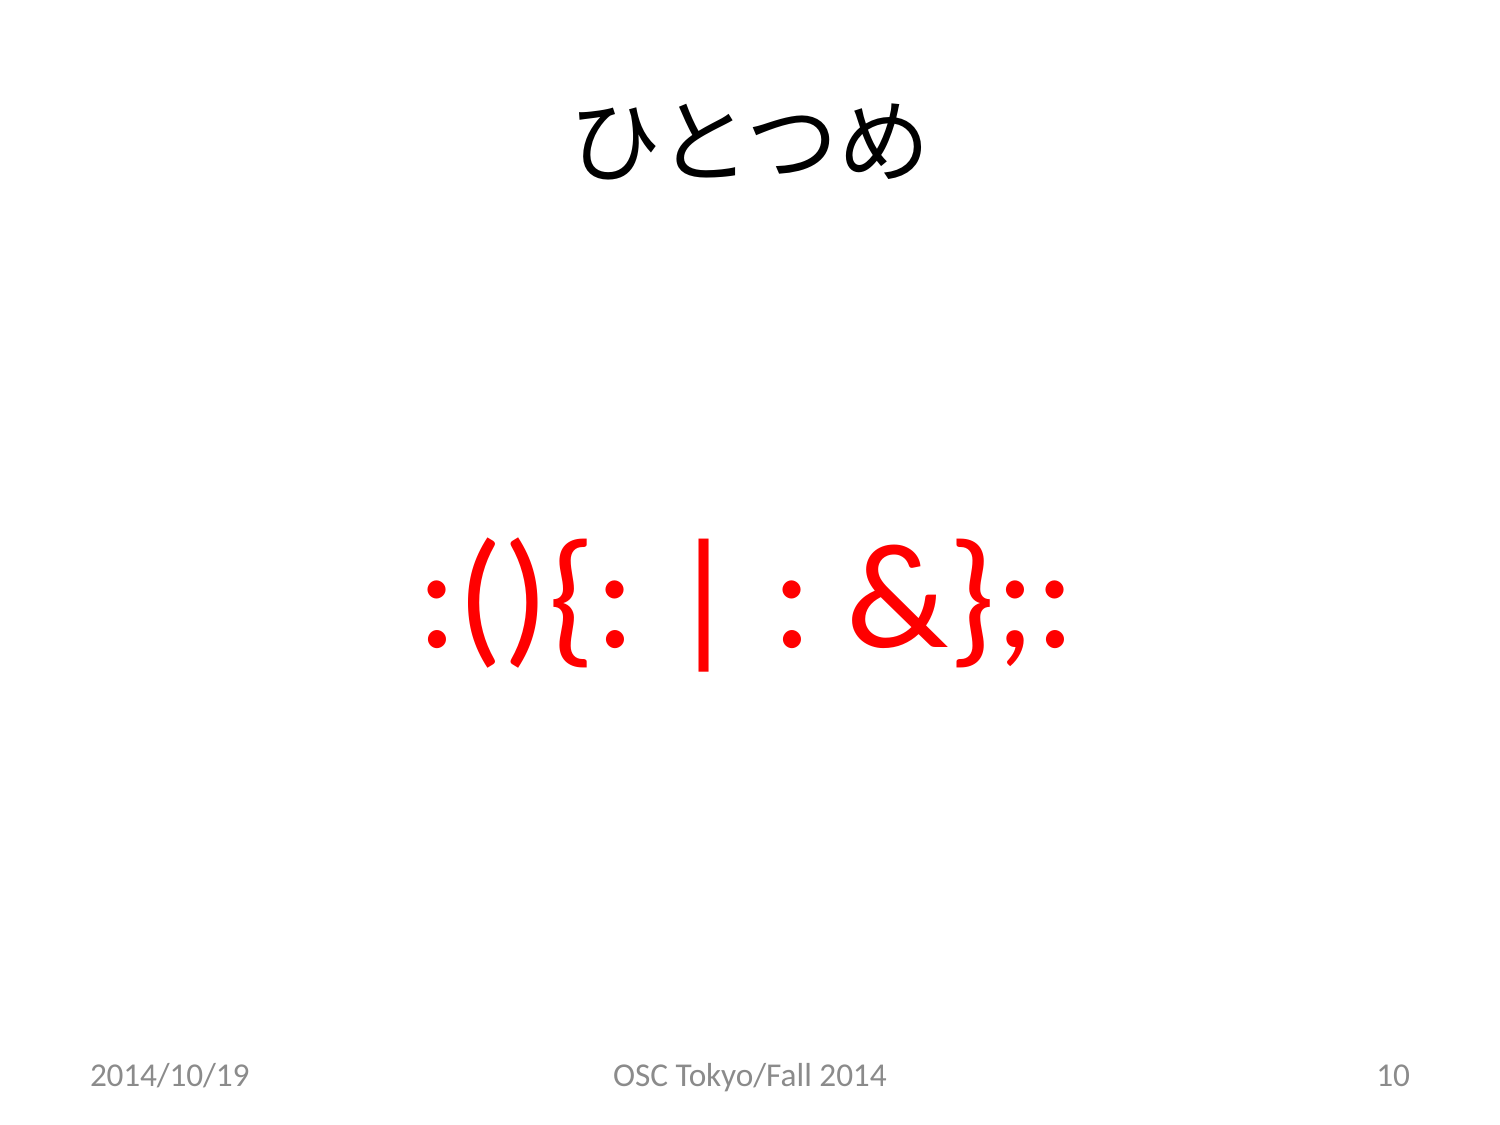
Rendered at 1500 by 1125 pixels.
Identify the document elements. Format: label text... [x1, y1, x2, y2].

list :(){: | : &};: [402, 489, 1251, 718]
title ひとつめ [75, 45, 1425, 233]
footer OSC Tokyo/Fall 2014 [512, 1042, 988, 1103]
slide_number 10 [1074, 1042, 1425, 1103]
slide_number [75, 1042, 425, 1103]
